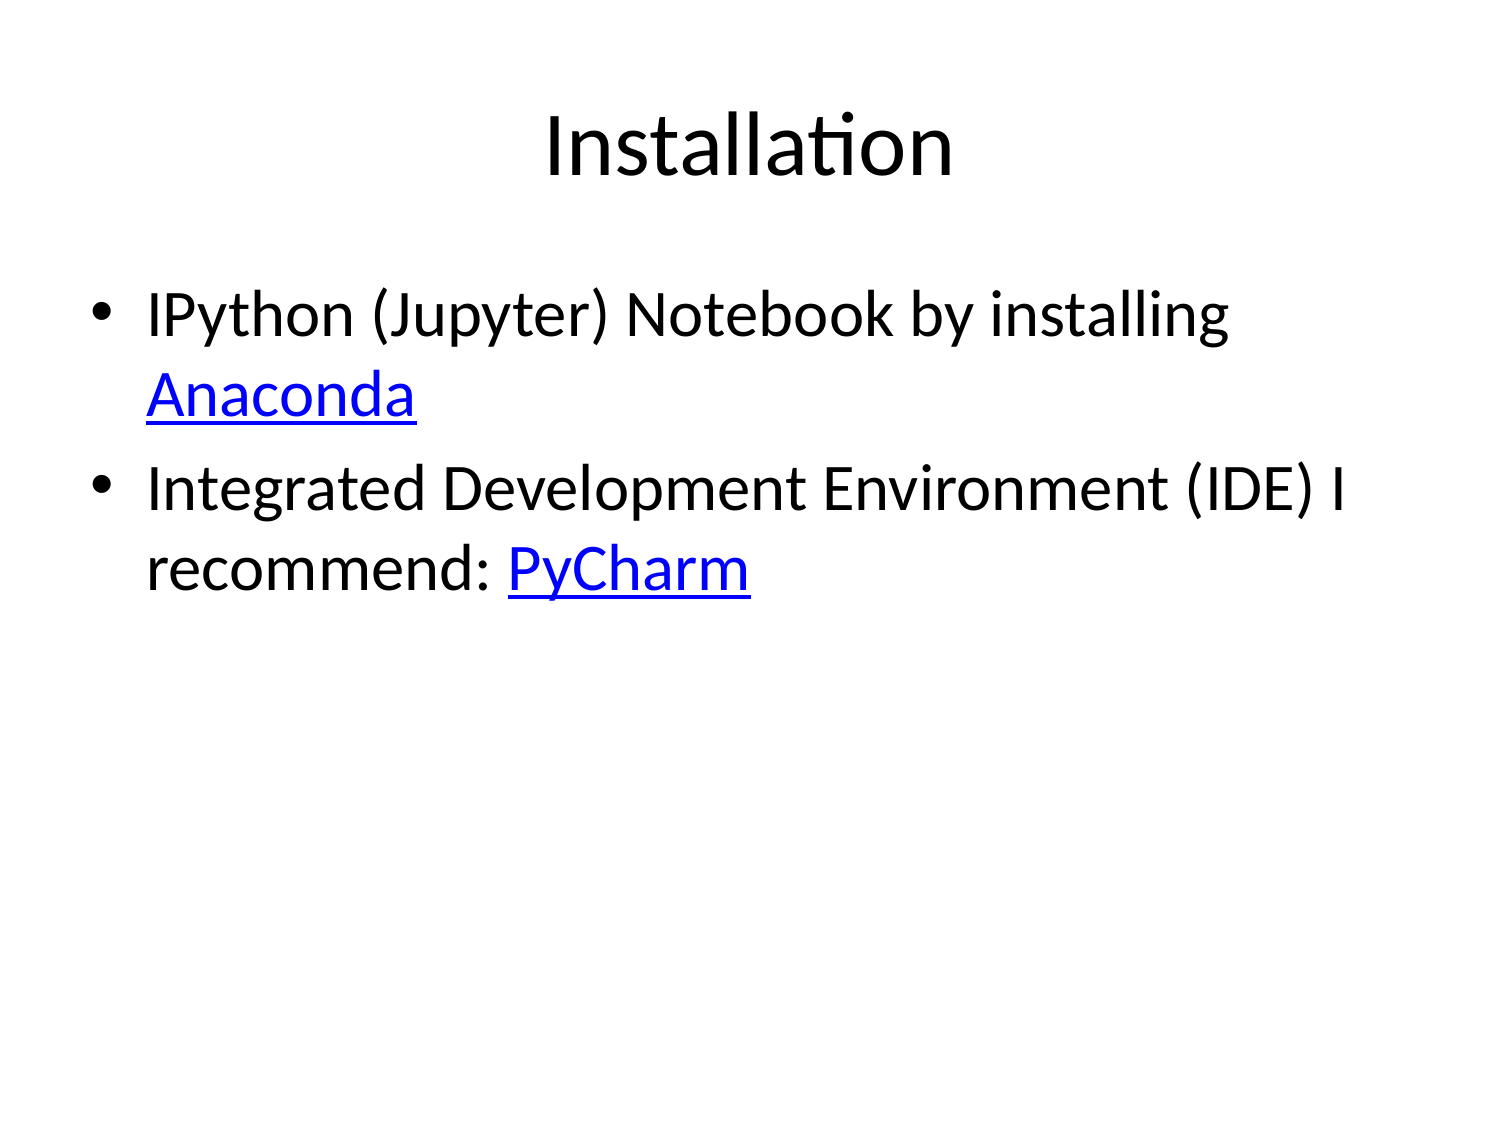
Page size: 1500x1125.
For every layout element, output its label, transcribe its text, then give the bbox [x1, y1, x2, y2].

title Installation [75, 45, 1425, 233]
list IPython (Jupyter) Notebook by installing Anaconda Integrated Development Environment (IDE) I recommend: PyCharm [75, 262, 1425, 1005]
